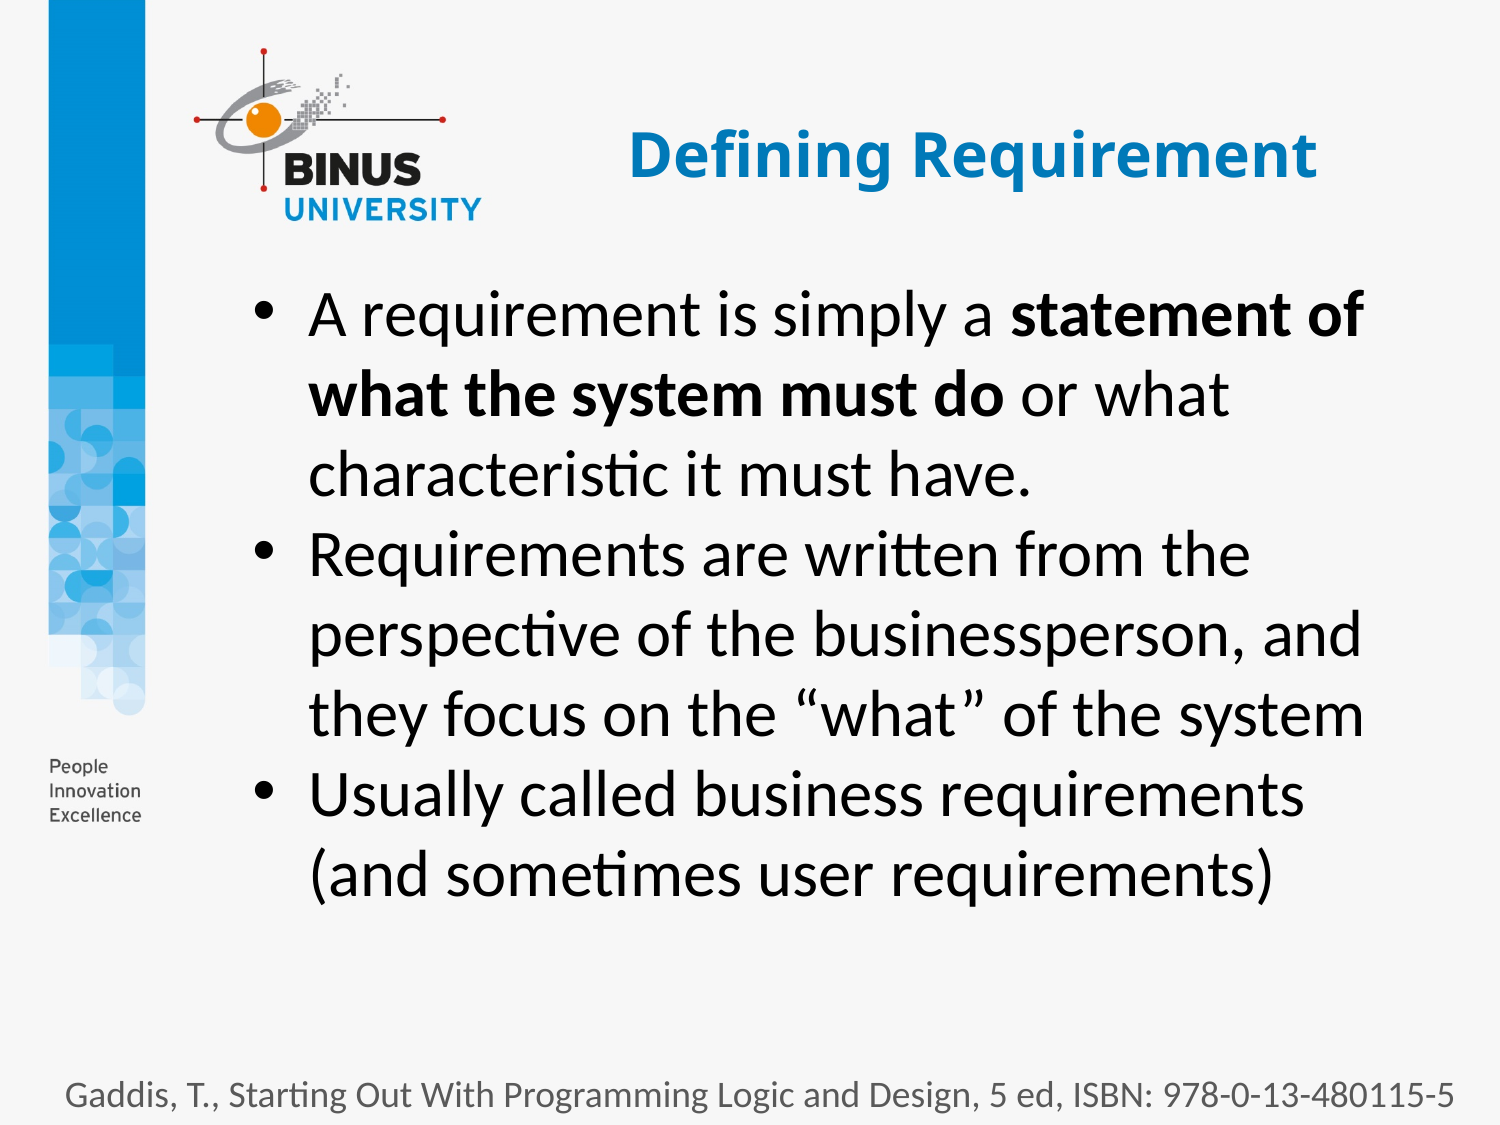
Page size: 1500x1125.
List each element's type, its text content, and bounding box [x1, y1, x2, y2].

title Defining Requirement [612, 87, 1450, 218]
text_box A requirement is simply a statement of what the system must do or what characteristic it must have. Requirements are written from the perspective of the businessperson, and they focus on the “what” of the system Usually called business requirements (and sometimes user requirements) [237, 262, 1450, 917]
text_box Gaddis, T., Starting Out With Programming Logic and Design, 5 ed, ISBN: 978-0-13-480115-5 [50, 1062, 1500, 1125]
picture [0, 0, 1500, 845]
